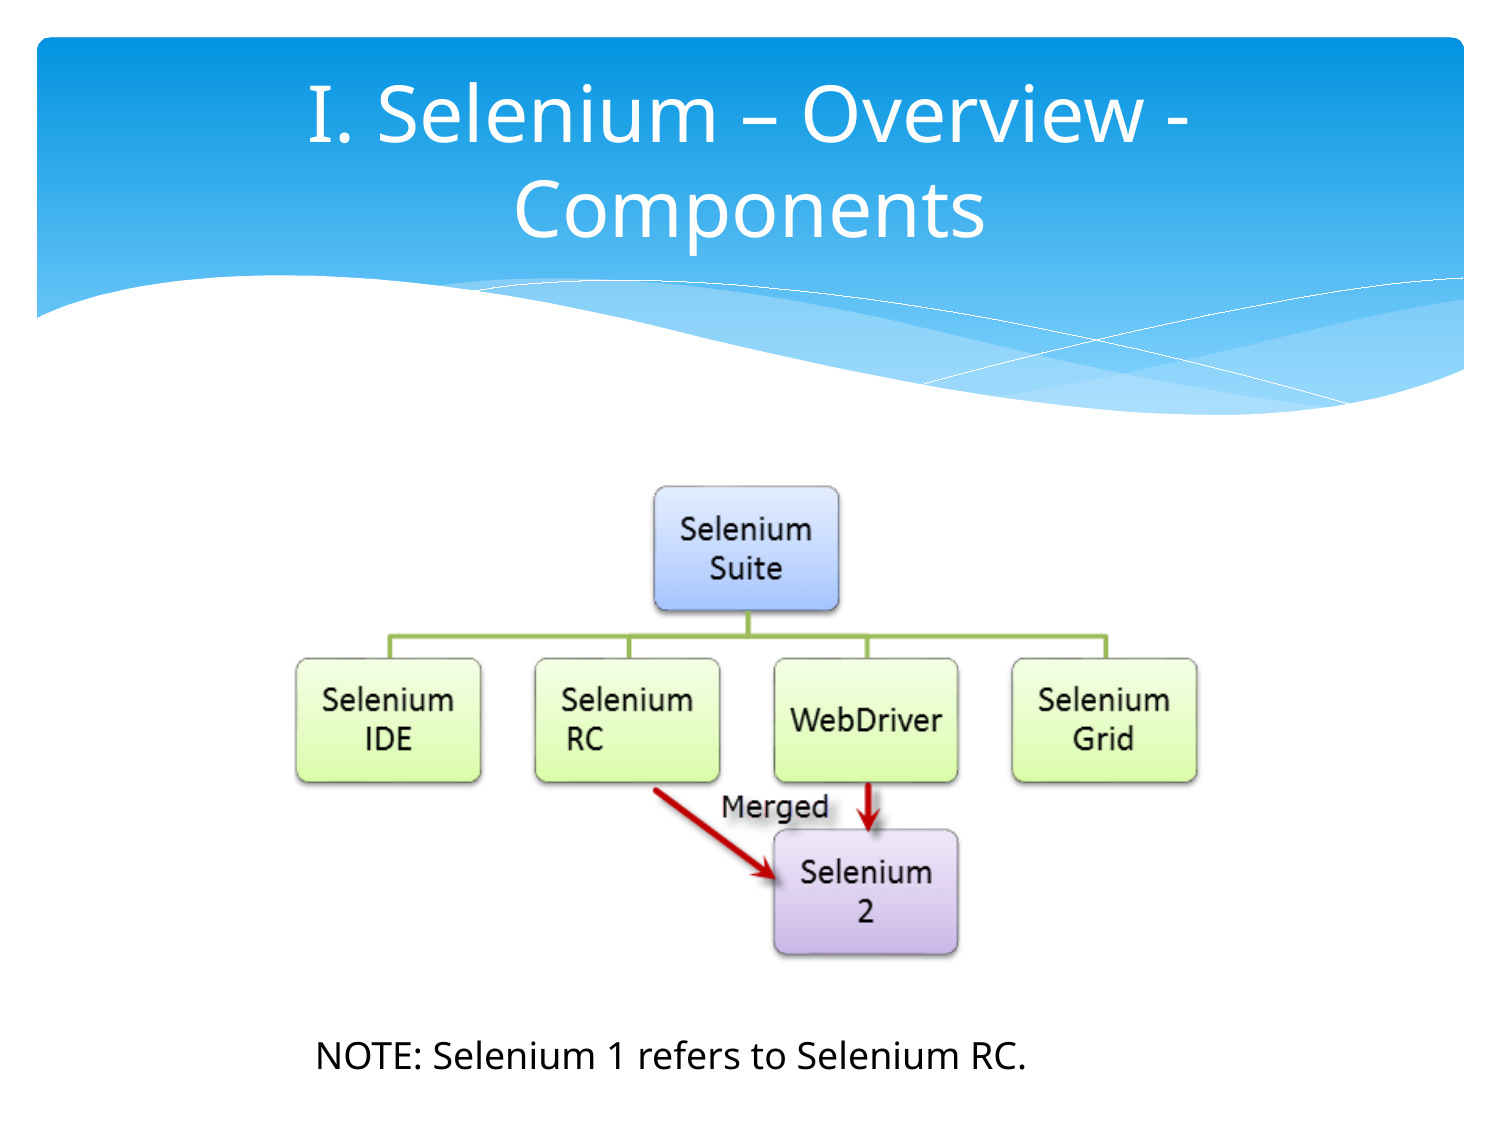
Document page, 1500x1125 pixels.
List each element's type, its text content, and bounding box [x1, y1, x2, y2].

title I. Selenium – Overview - Components [75, 55, 1425, 261]
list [294, 467, 1208, 976]
text_box NOTE: Selenium 1 refers to Selenium RC. [300, 1024, 1150, 1085]
